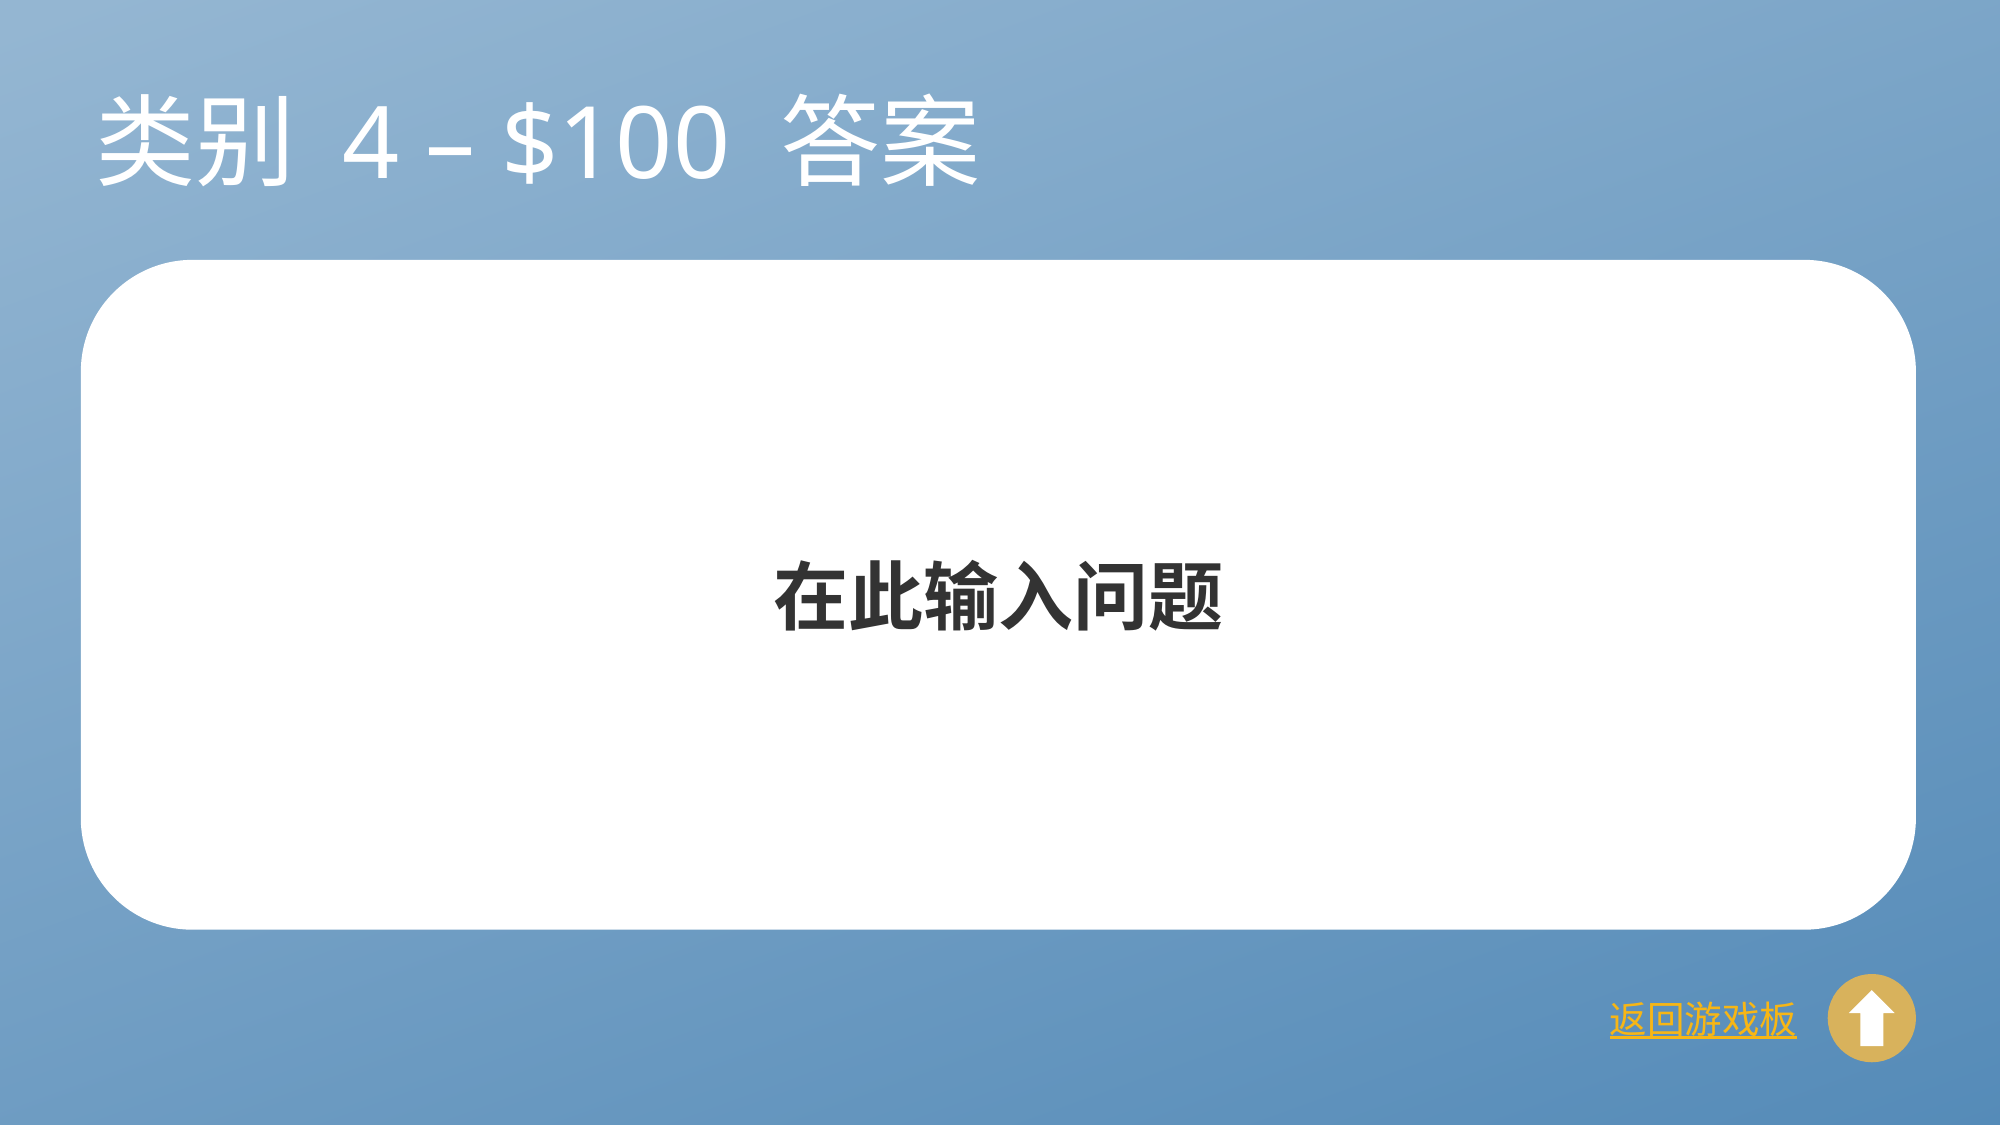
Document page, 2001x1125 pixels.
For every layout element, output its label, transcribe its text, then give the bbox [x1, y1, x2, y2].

title 类别 4 – $100 答案 [80, 37, 1806, 255]
text_box [1846, 988, 1898, 1048]
text_box 返回游戏板 [1230, 988, 1813, 1058]
text_box [1826, 972, 1918, 1064]
text_box 在此输入问题 [79, 258, 1917, 931]
